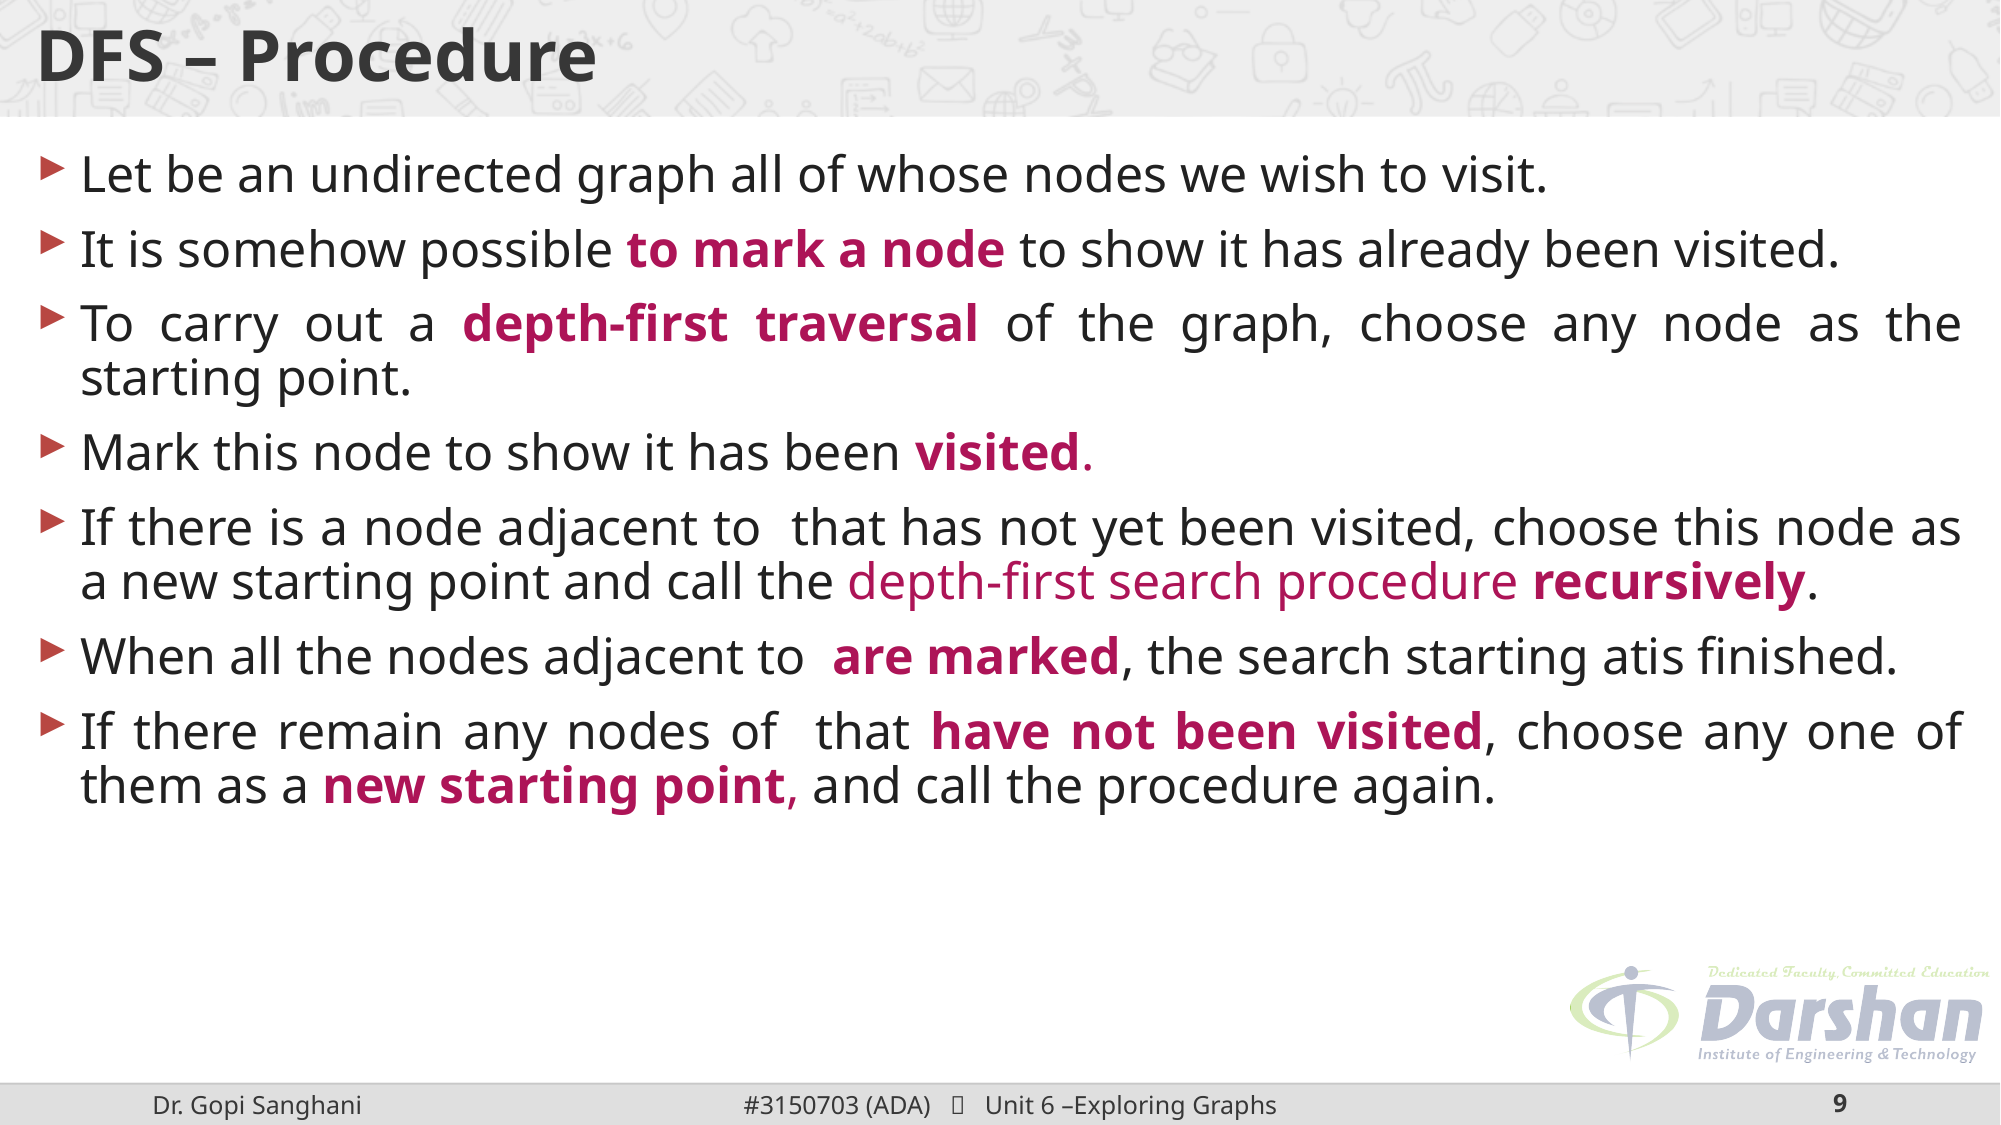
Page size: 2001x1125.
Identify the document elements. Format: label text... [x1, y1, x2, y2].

title DFS – Procedure [0, 0, 2000, 117]
